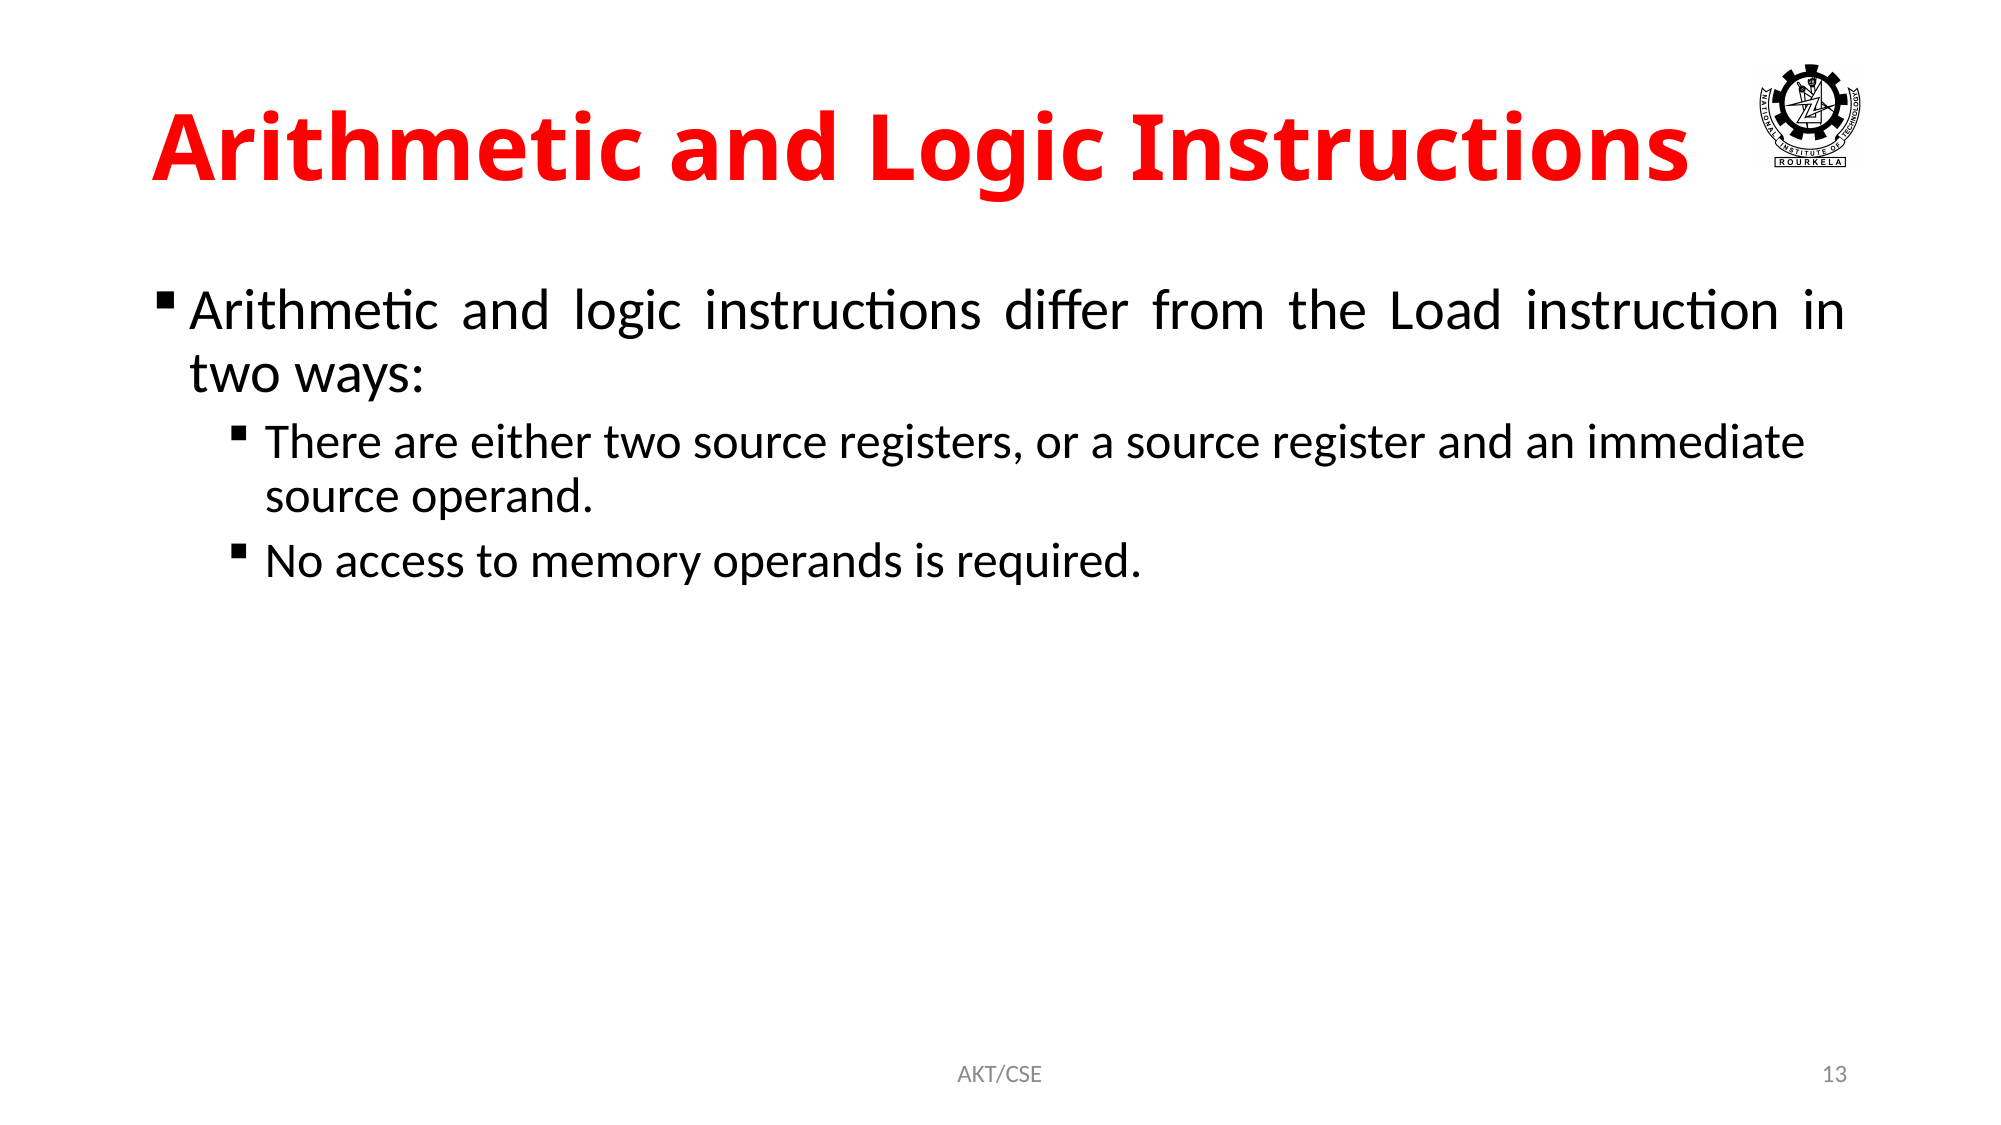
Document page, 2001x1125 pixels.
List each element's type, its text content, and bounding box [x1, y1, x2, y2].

title Arithmetic and Logic Instructions [137, 59, 1863, 243]
footer AKT/CSE [662, 1042, 1338, 1103]
list Arithmetic and logic instructions differ from the Load instruction in two ways: There are either two source registers, or a source register and an immediate source operand. No access to memory operands is required. [137, 272, 1863, 1014]
slide_number 13 [1412, 1042, 1863, 1103]
